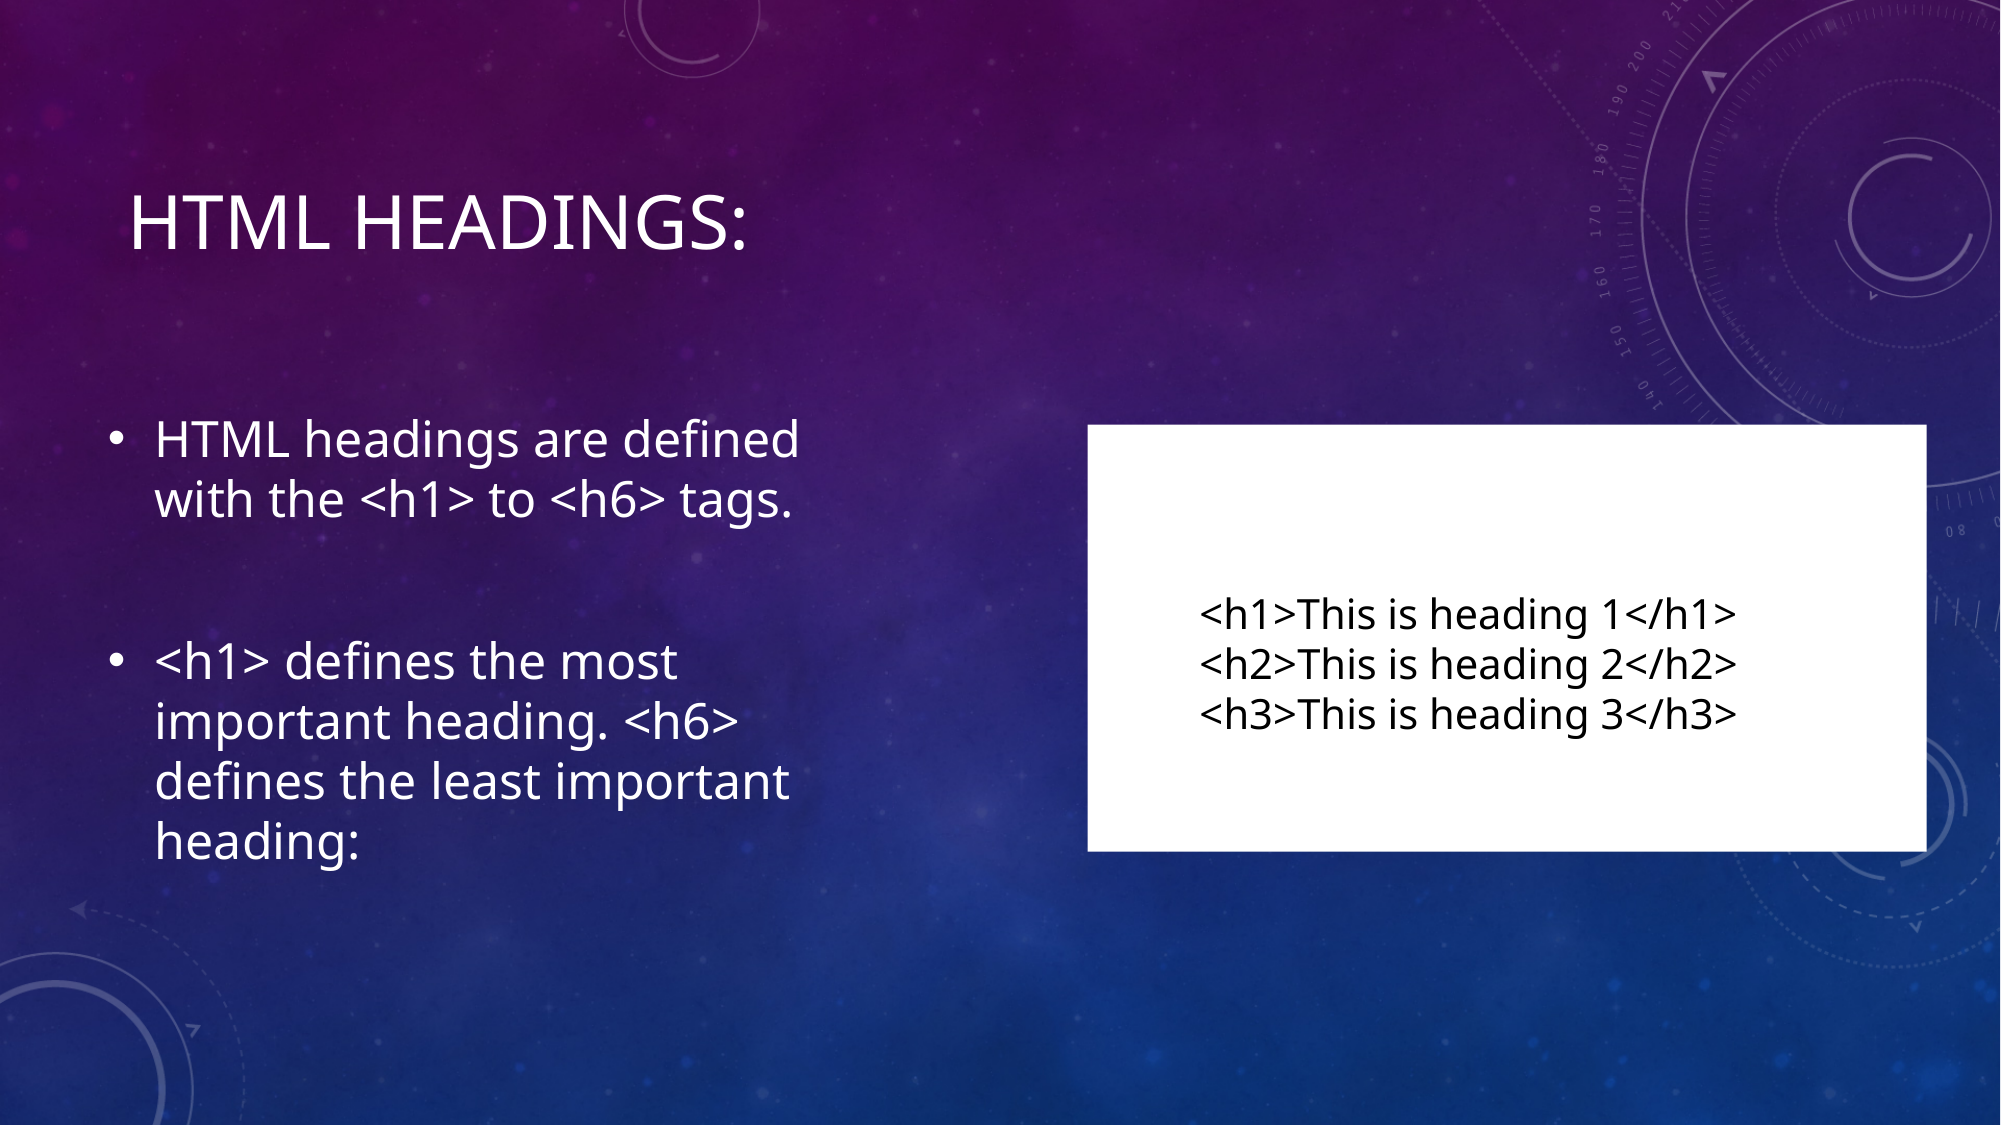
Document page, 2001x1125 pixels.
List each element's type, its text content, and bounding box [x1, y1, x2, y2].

title HTML Headings: [112, 99, 1775, 339]
list <h1>This is heading 1</h1> <h2>This is heading 2</h2> <h3>This is heading 3</h3> [1087, 424, 1927, 852]
list HTML headings are defined with the <h1> to <h6> tags. <h1> defines the most important heading. <h6> defines the least important heading: [92, 338, 913, 938]
picture [0, 0, 2001, 1125]
